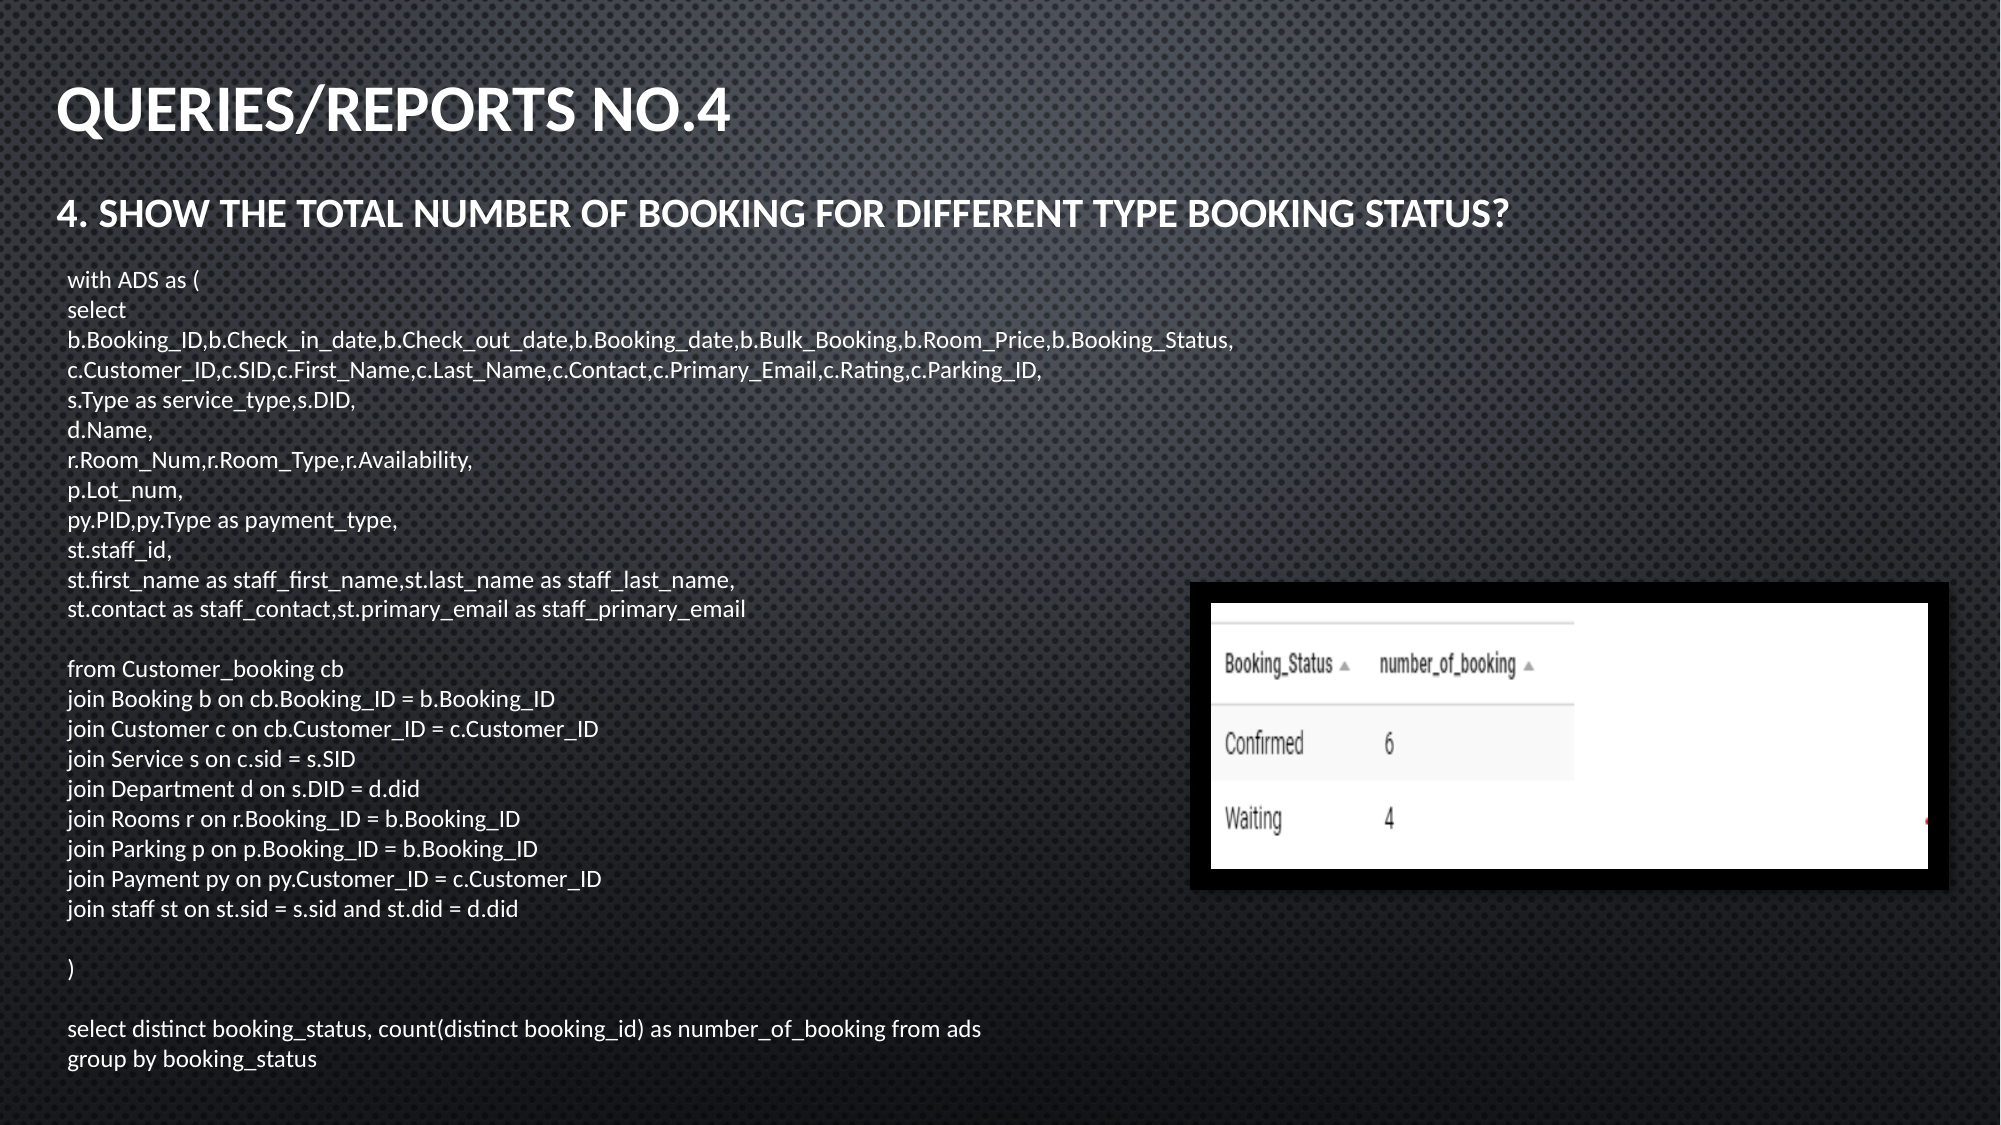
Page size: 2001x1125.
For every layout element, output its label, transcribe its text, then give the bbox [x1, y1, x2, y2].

text_box QUERIES/REPORTS No.4 [40, 29, 1666, 181]
text_box with ADS as ( select b.Booking_ID,b.Check_in_date,b.Check_out_date,b.Booking_date,b.Bulk_Booking,b.Room_Price,b.Booking_Status, c.Customer_ID,c.SID,c.First_Name,c.Last_Name,c.Contact,c.Primary_Email,c.Rating,c.Parking_ID, s.Type as service_type,s.DID, d.Name, r.Room_Num,r.Room_Type,r.Availability, p.Lot_num, py.PID,py.Type as payment_type, st.staff_id, st.first_name as staff_first_name,st.last_name as staff_last_name, st.contact as staff_contact,st.primary_email as staff_primary_email from Customer_booking cb join Booking b on cb.Booking_ID = b.Booking_ID join Customer c on cb.Customer_ID = c.Customer_ID join Service s on c.sid = s.SID join Department d on s.DID = d.did join Rooms r on r.Booking_ID = b.Booking_ID join Parking p on p.Booking_ID = b.Booking_ID join Payment py on py.Customer_ID = c.Customer_ID join staff st on st.sid = s.sid and st.did = d.did ) select distinct booking_status, count(distinct booking_id) as number_of_booking from ads group by booking_status [52, 256, 1953, 1080]
picture [1210, 602, 1929, 870]
text_box 4. Show the total Number of booking for different type booking status? [41, 178, 1851, 244]
